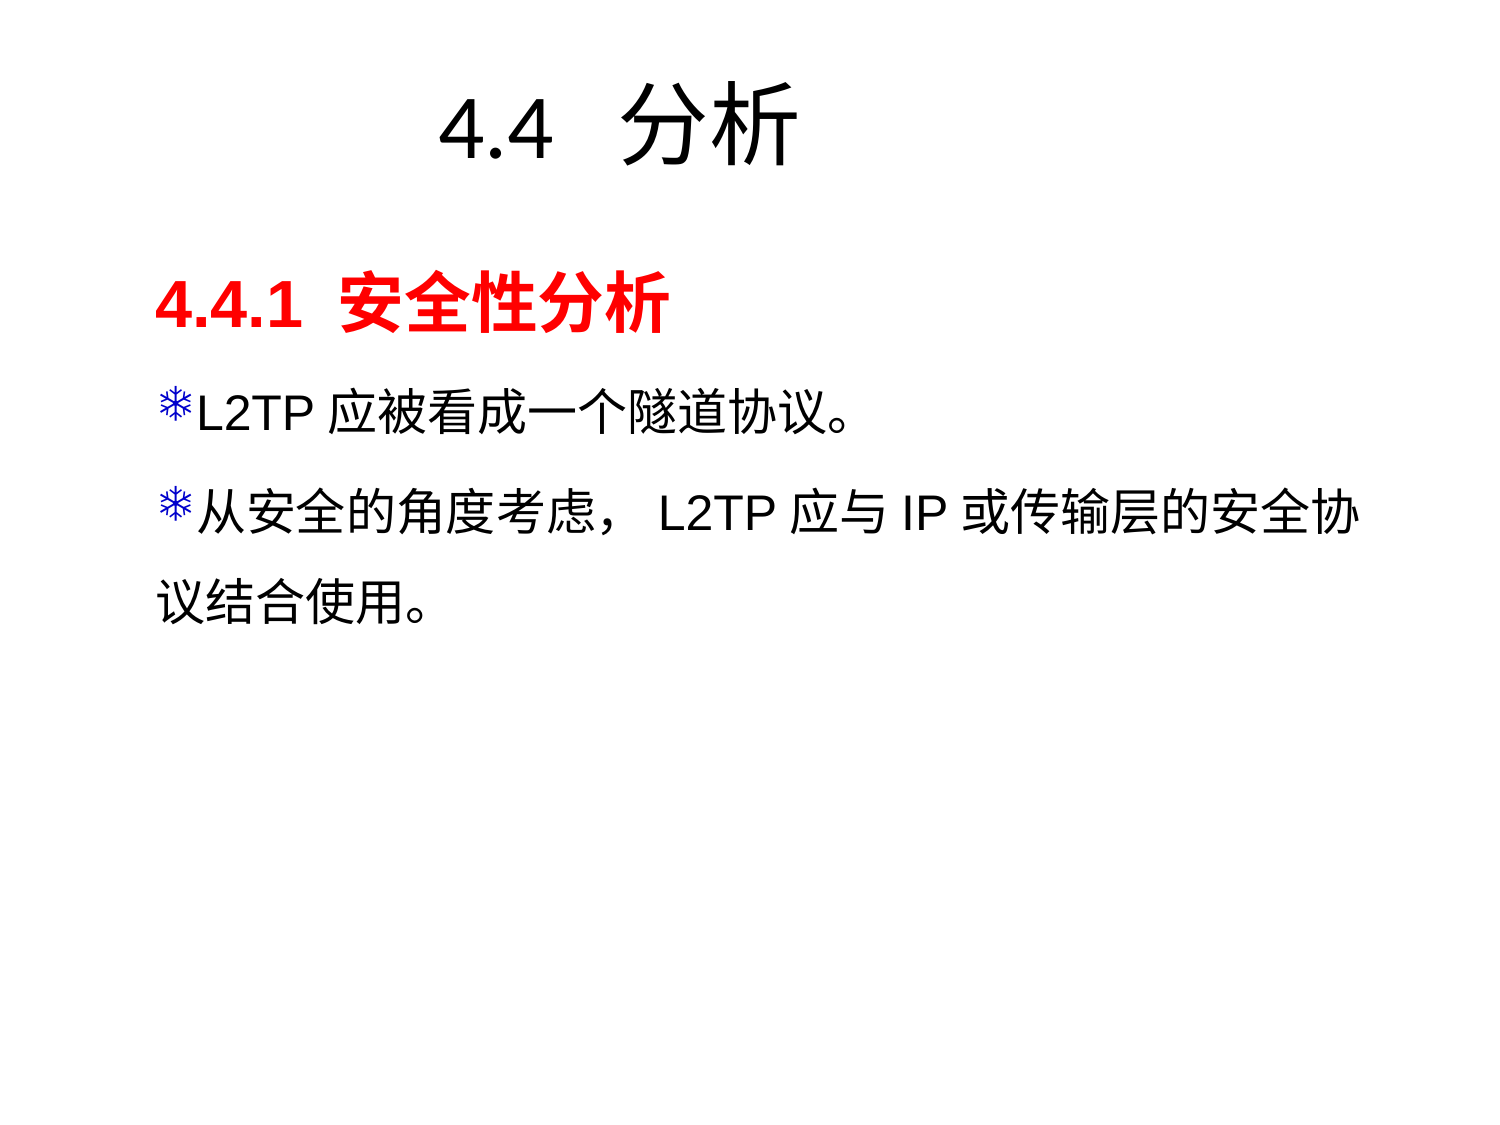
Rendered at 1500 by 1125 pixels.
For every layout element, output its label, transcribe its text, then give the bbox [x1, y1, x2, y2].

title 4.4 分析 [58, 46, 1182, 197]
text_box 4.4.1 安全性分析 L2TP应被看成一个隧道协议。 从安全的角度考虑，L2TP应与IP或传输层的安全协议结合使用。 [140, 213, 1403, 638]
